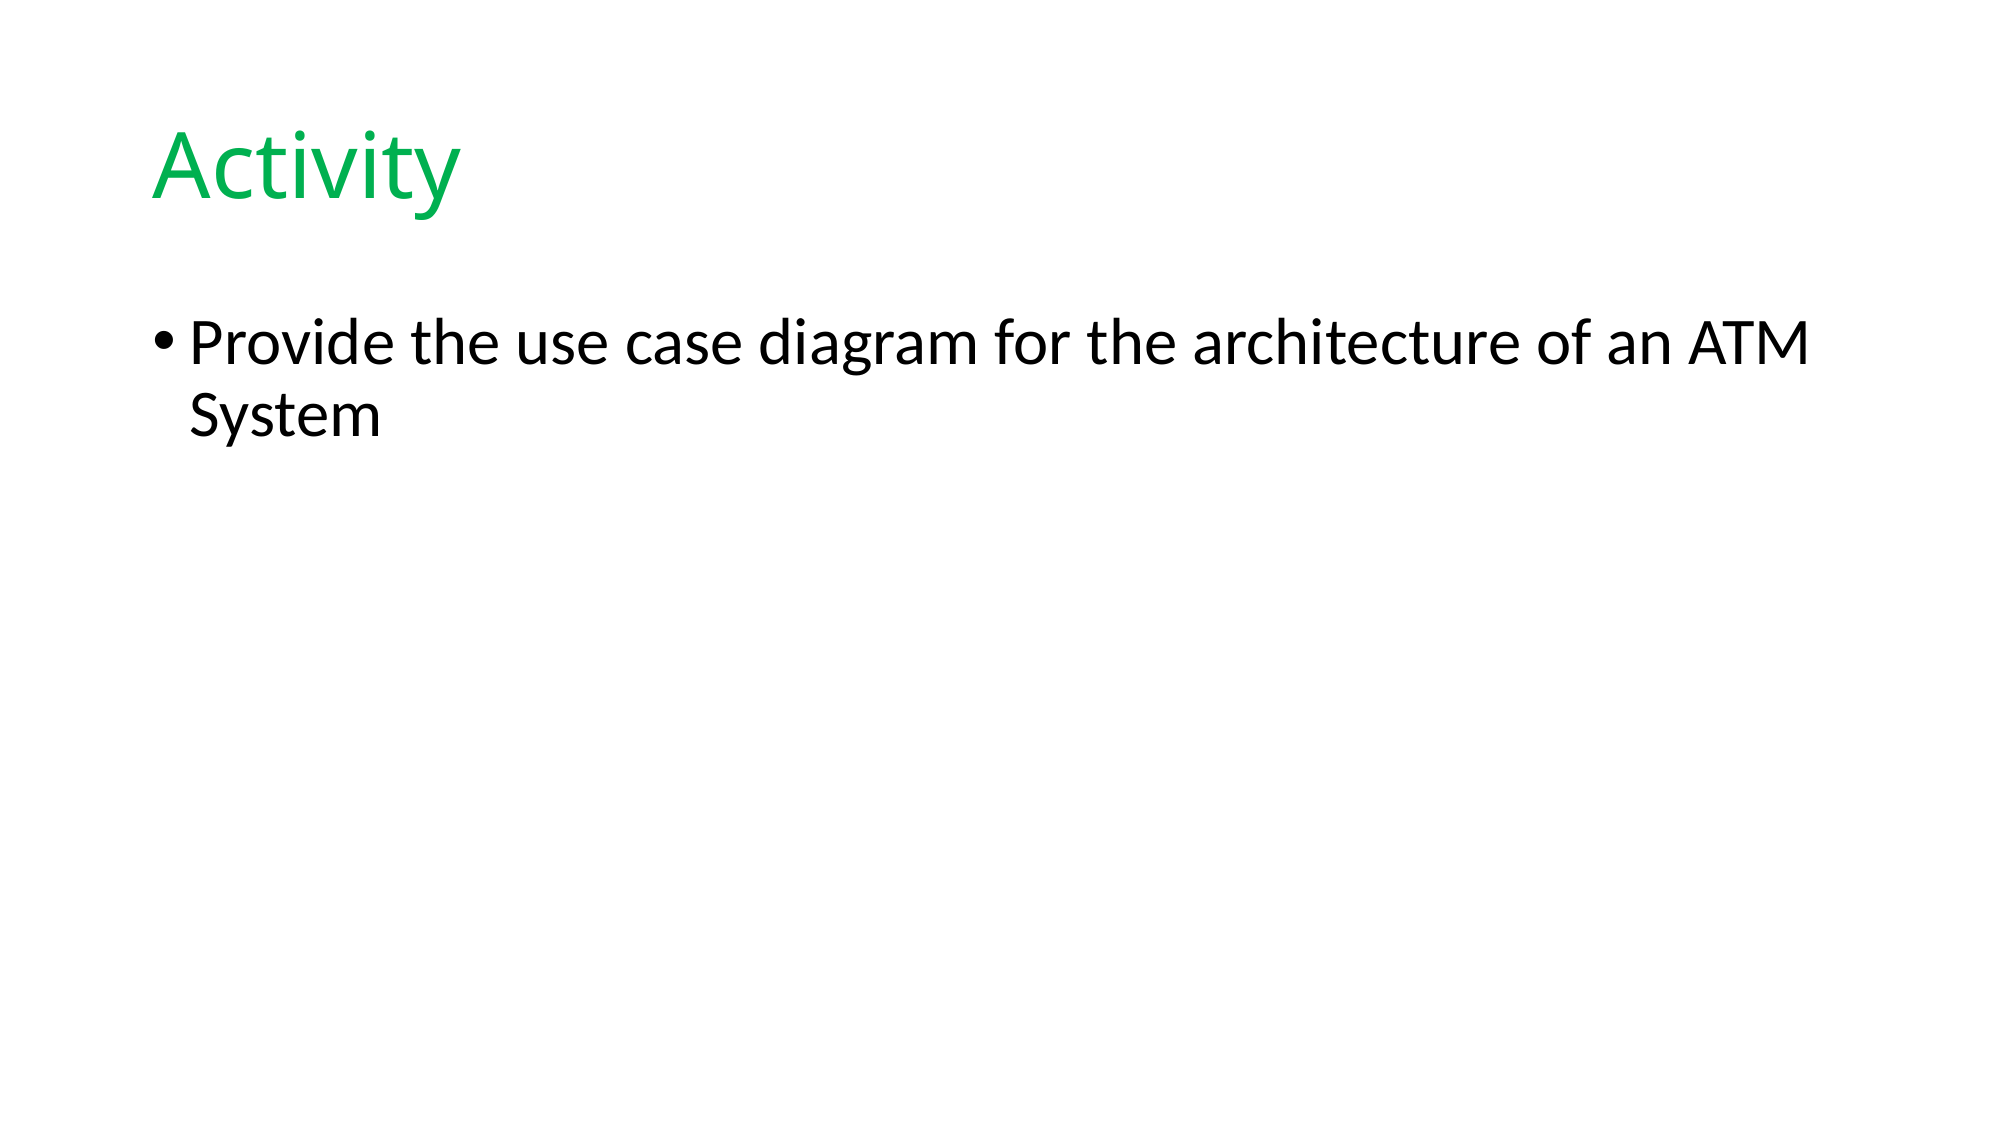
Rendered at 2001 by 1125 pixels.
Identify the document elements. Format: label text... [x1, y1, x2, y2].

title Activity [137, 59, 1863, 278]
list Provide the use case diagram for the architecture of an ATM System [137, 299, 1863, 1014]
